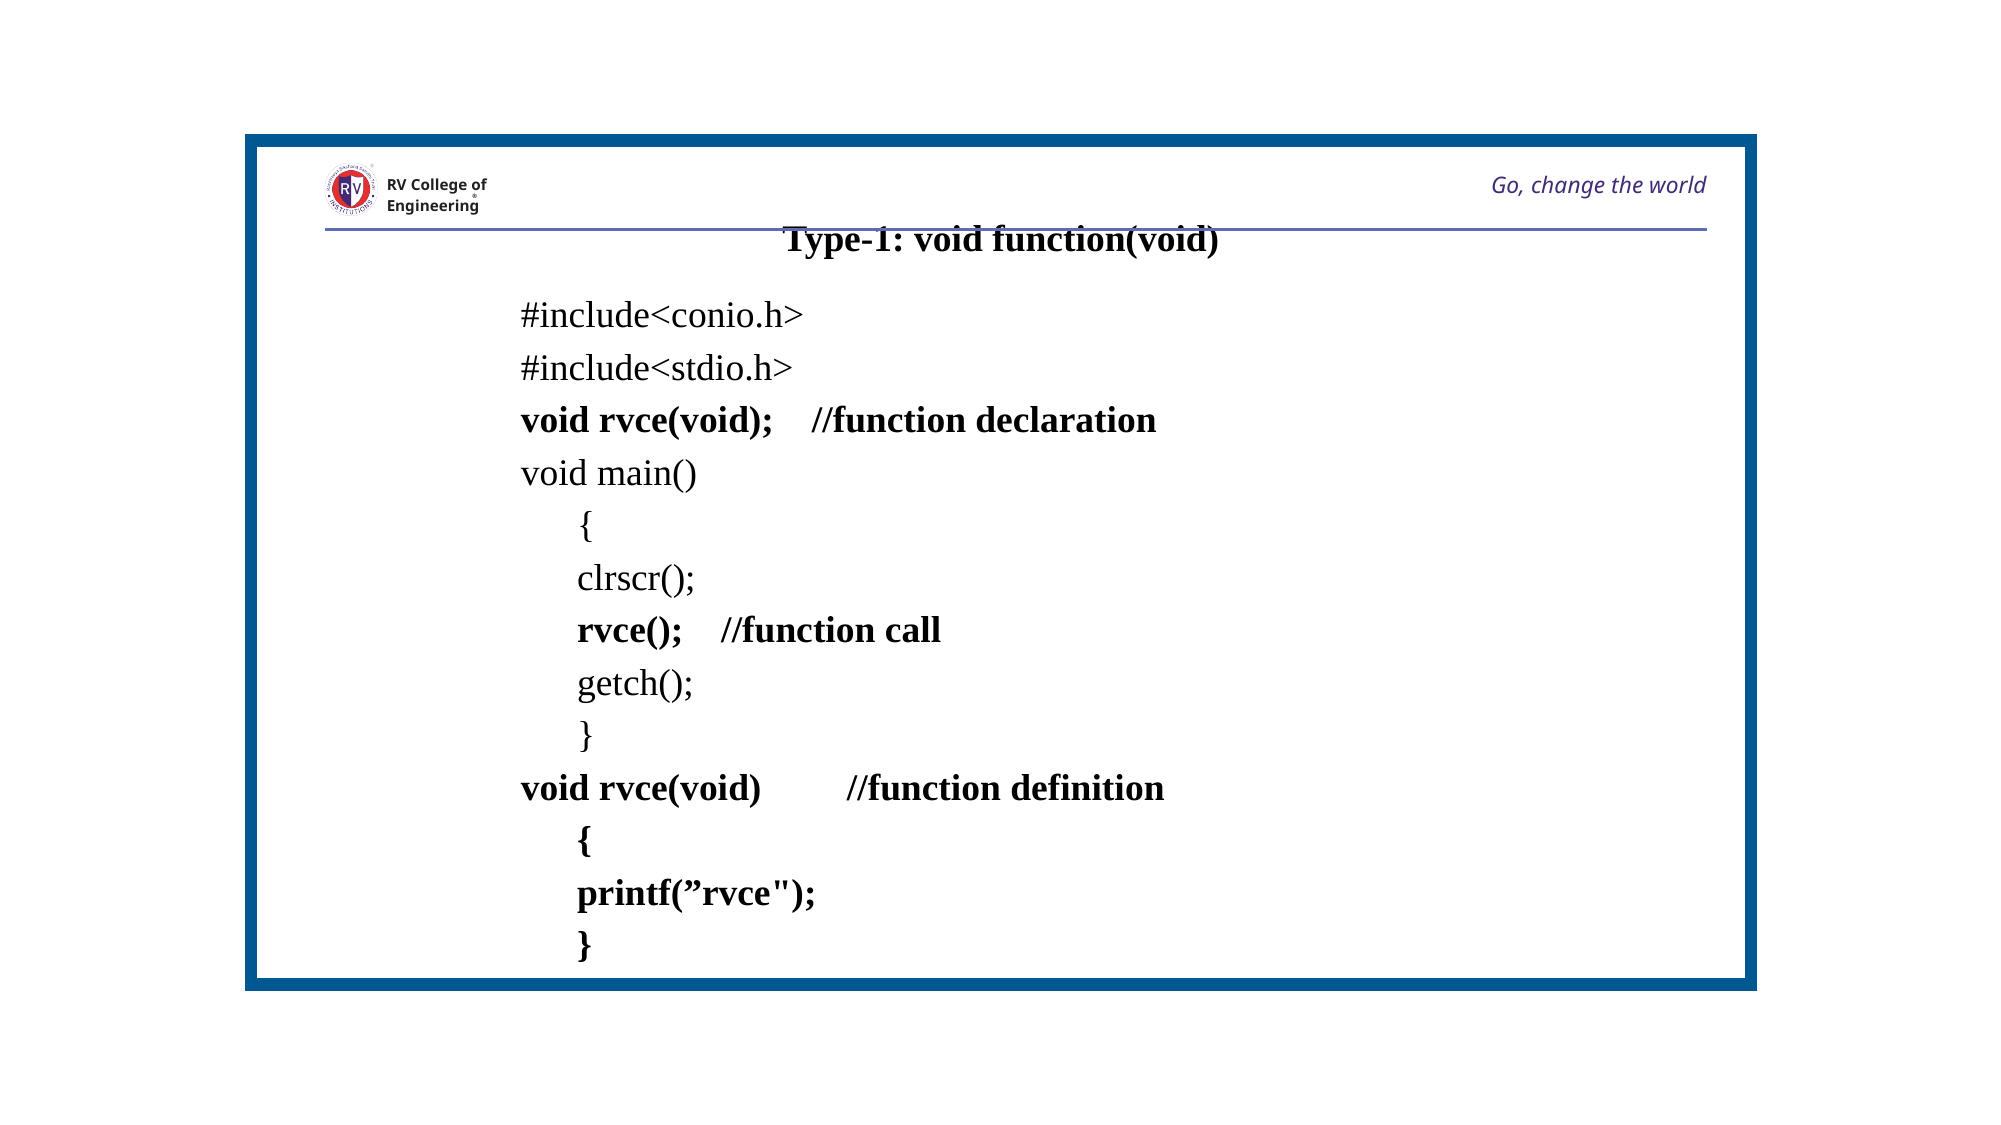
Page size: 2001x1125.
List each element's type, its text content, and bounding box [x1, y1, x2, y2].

text_box Type-1: void function(void) [251, 140, 1751, 985]
text_box [324, 163, 378, 216]
text_box Go, change the world [1432, 171, 1707, 206]
text_box #include<conio.h> #include<stdio.h> void rvce(void); //function declaration void main() { clrscr(); rvce(); //function call getch(); } void rvce(void) //function definition { printf(”rvce"); } [505, 282, 1696, 735]
text_box RV College of Engineering [385, 173, 506, 210]
text_box [352, 368, 1523, 967]
